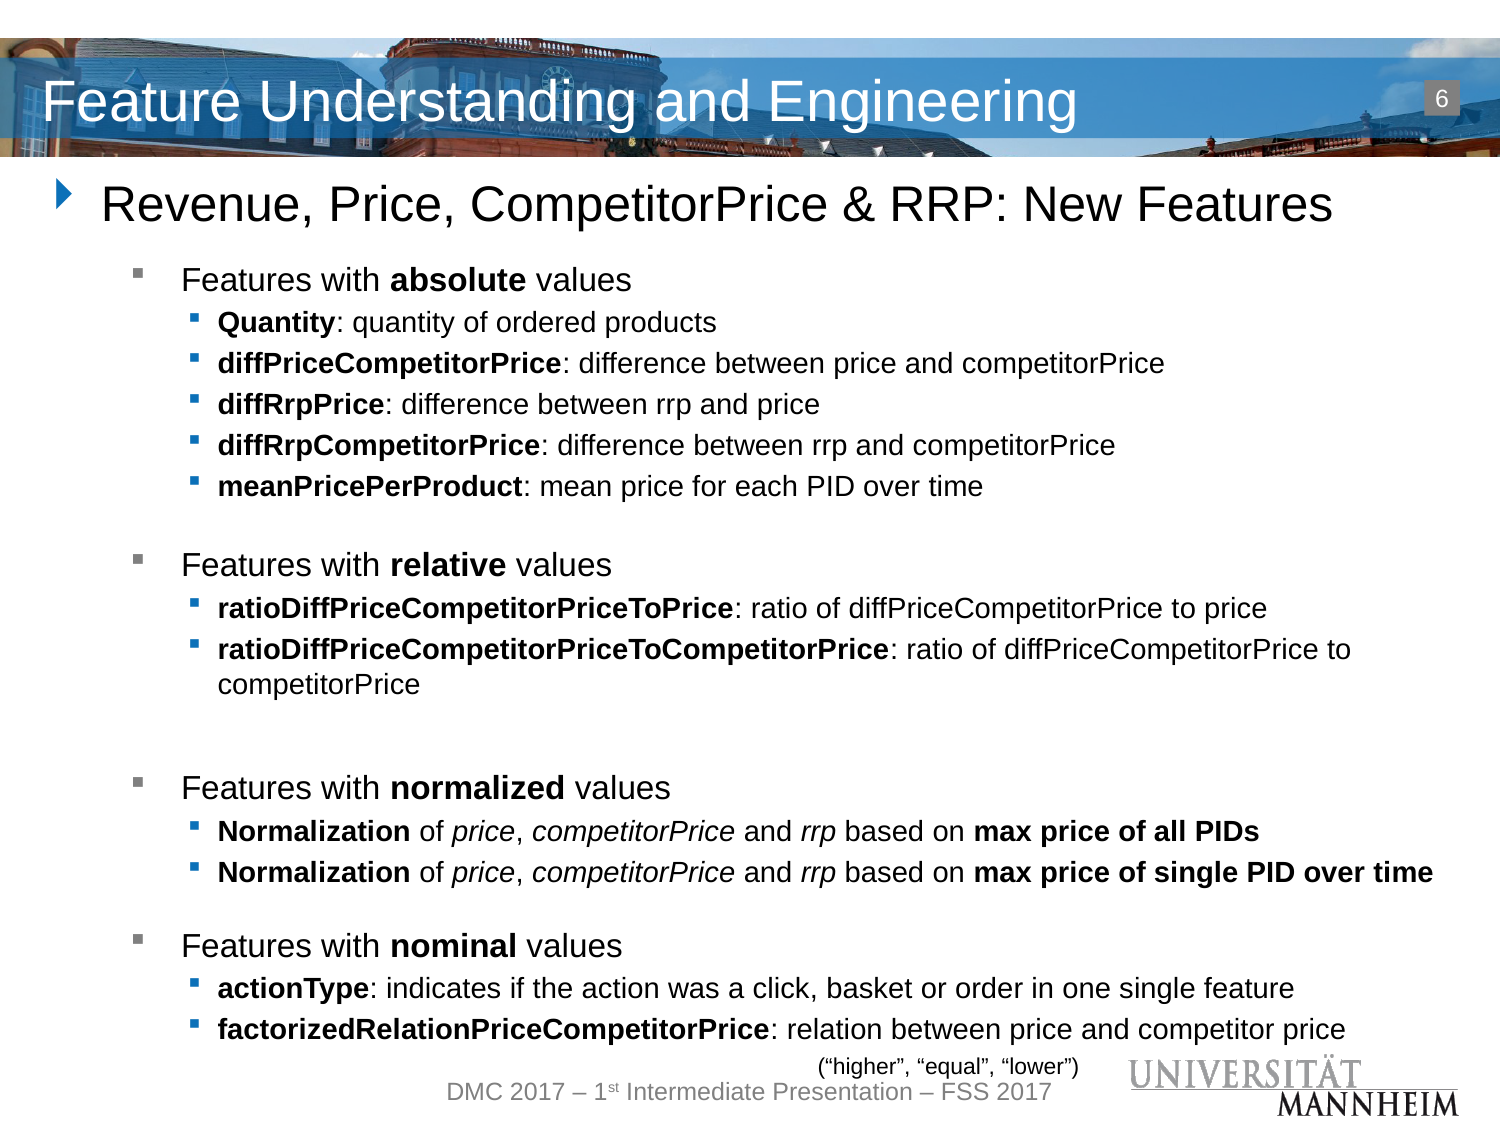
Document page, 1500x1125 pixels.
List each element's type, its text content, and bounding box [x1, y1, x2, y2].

picture [1128, 1094, 1459, 1116]
footer DMC 2017 – 1st Intermediate Presentation – FSS 2017 [395, 1094, 1105, 1112]
slide_number 6 [1424, 79, 1461, 116]
picture [0, 38, 1500, 157]
list Revenue, Price, CompetitorPrice & RRP: New Features Features with absolute values Quantity: quantity of ordered products diffPriceCompetitorPrice: difference between price and competitorPrice diffRrpPrice: difference between rrp and price diffRrpCompetitorPrice: difference between rrp and competitorPrice meanPricePerProduct: mean price for each PID over time Features with relative values ratioDiffPriceCompetitorPriceToPrice: ratio of diffPriceCompetitorPrice to price ratioDiffPriceCompetitorPriceToCompetitorPrice: ratio of diffPriceCompetitorPrice to competitorPrice Features with normalized values Normalization of price, competitorPrice and rrp based on max price of all PIDs Normalization of price, competitorPrice and rrp based on max price of single PID over time Features with nominal values actionType: indicates if the action was a click, basket or order in one single feature factorizedRelationPriceCompetitorPrice: relation between price and competitor price (“higher”, “equal”, “lower”) [41, 171, 1500, 1094]
title Feature Understanding and Engineering [41, 57, 1459, 139]
